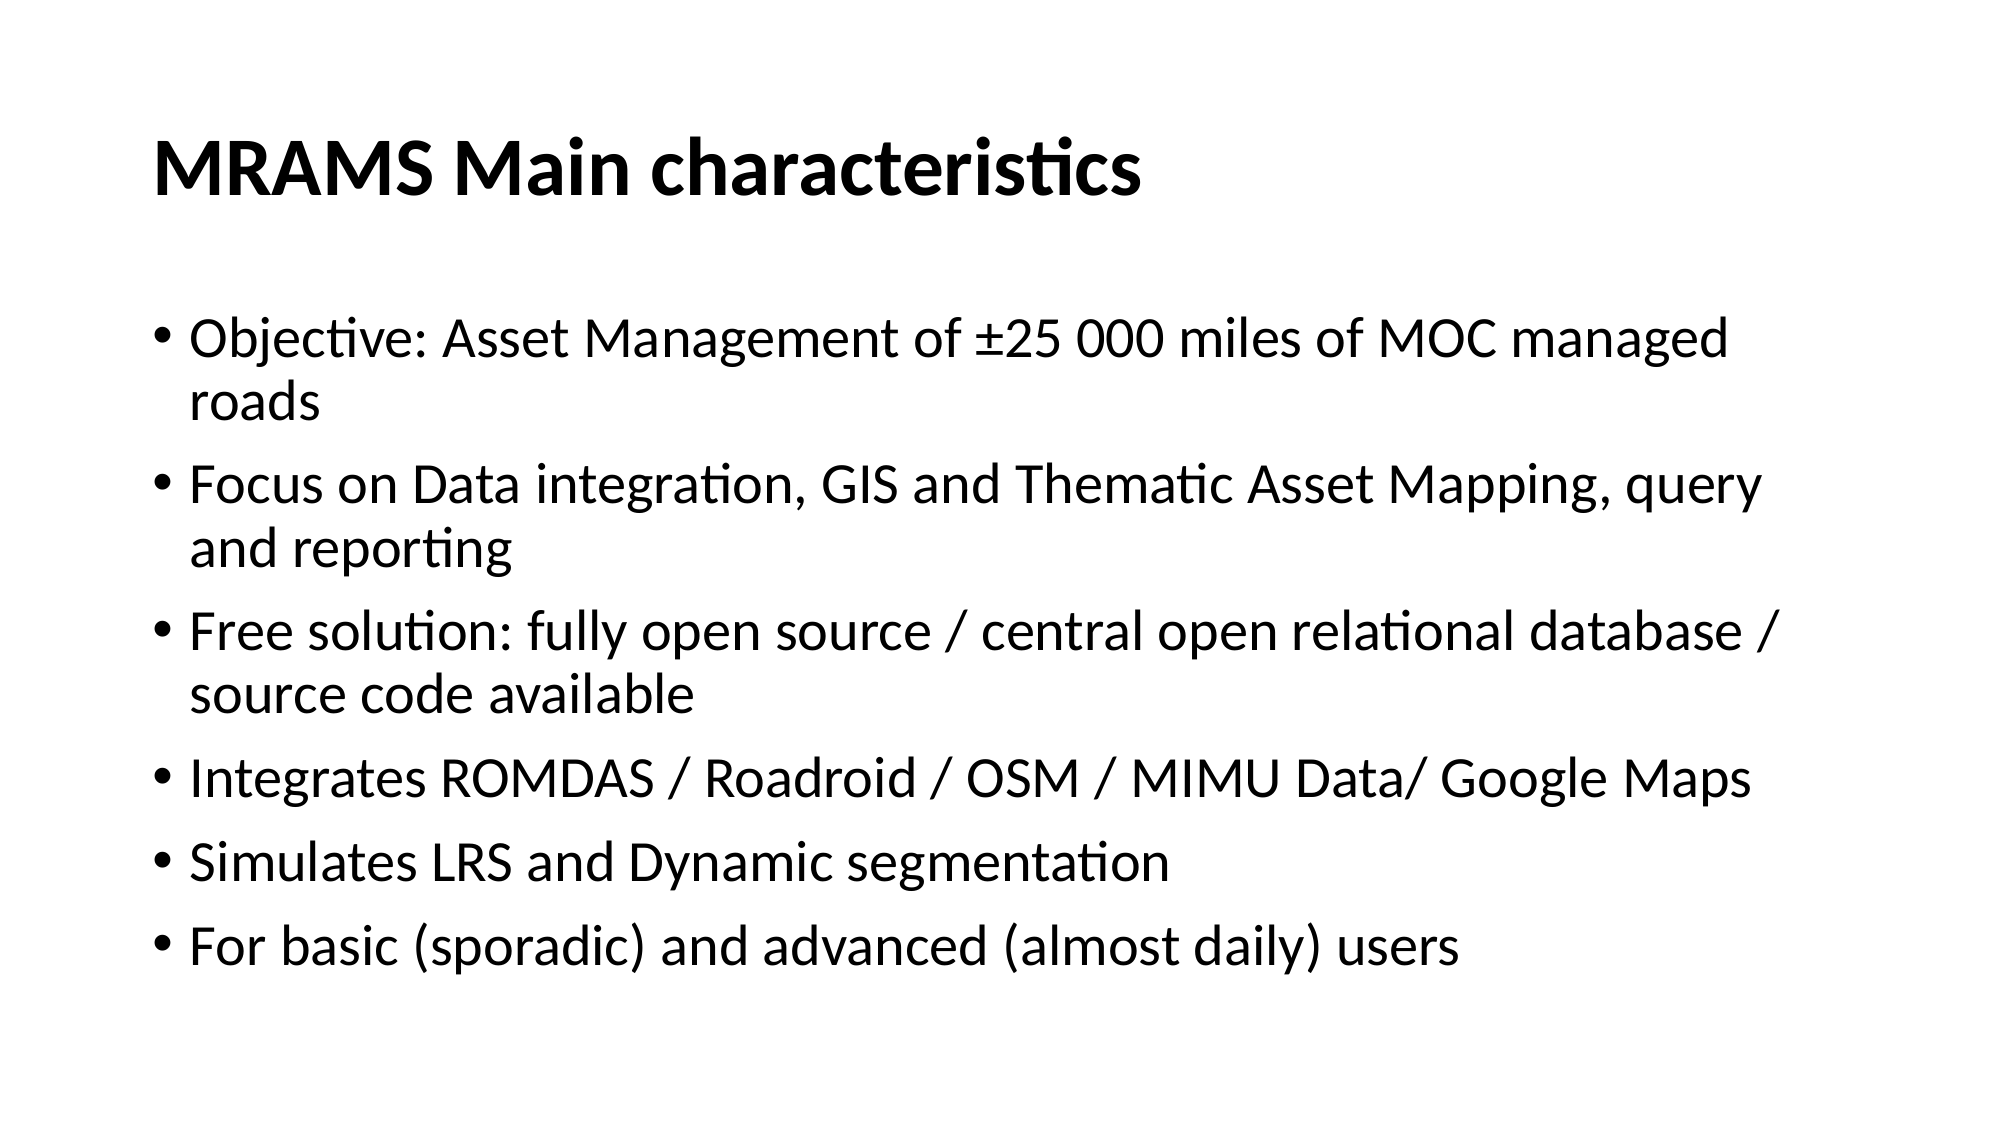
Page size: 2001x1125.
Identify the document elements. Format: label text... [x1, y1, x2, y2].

list Objective: Asset Management of ±25 000 miles of MOC managed roads Focus on Data integration, GIS and Thematic Asset Mapping, query and reporting Free solution: fully open source / central open relational database / source code available Integrates ROMDAS / Roadroid / OSM / MIMU Data/ Google Maps Simulates LRS and Dynamic segmentation For basic (sporadic) and advanced (almost daily) users [137, 299, 1863, 1014]
title MRAMS Main characteristics [137, 59, 1863, 278]
